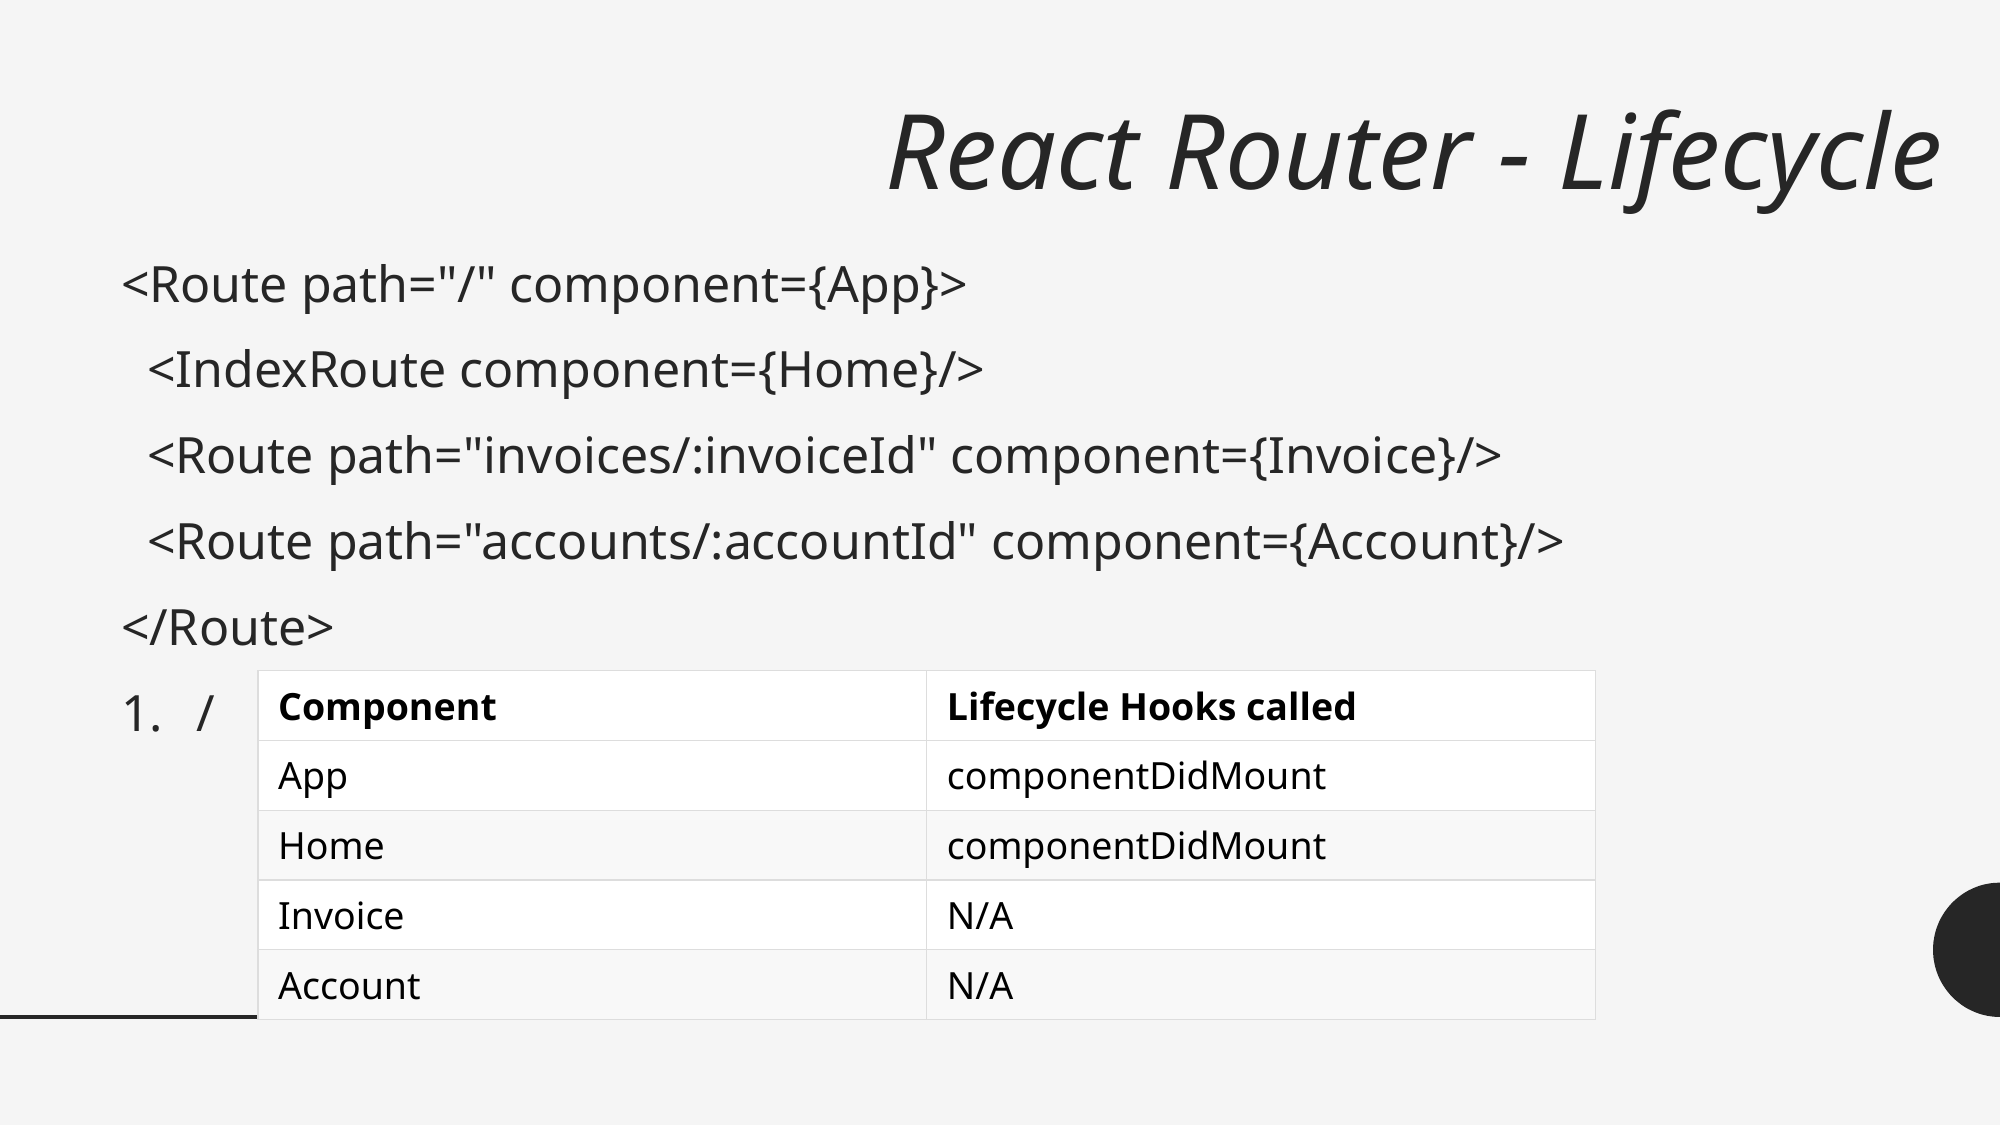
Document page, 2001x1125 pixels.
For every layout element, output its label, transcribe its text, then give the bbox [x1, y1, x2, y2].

table_cell N/A [927, 950, 1595, 1019]
table_header Lifecycle Hooks called [927, 671, 1595, 740]
list <Route path="/" component={App}> <IndexRoute component={Home}/> <Route path="invoices/:invoiceId" component={Invoice}/> <Route path="accounts/:accountId" component={Account}/> </Route> / [106, 237, 1649, 1025]
table_cell componentDidMount [927, 741, 1595, 810]
table_cell componentDidMount [927, 811, 1595, 879]
table_cell Account [259, 950, 926, 1019]
table_header Component [259, 671, 926, 740]
table_cell Invoice [259, 881, 926, 949]
table_cell App [259, 741, 926, 810]
table_cell Home [259, 811, 926, 879]
title React Router - Lifecycle [125, 91, 1959, 227]
table_cell N/A [927, 881, 1595, 949]
